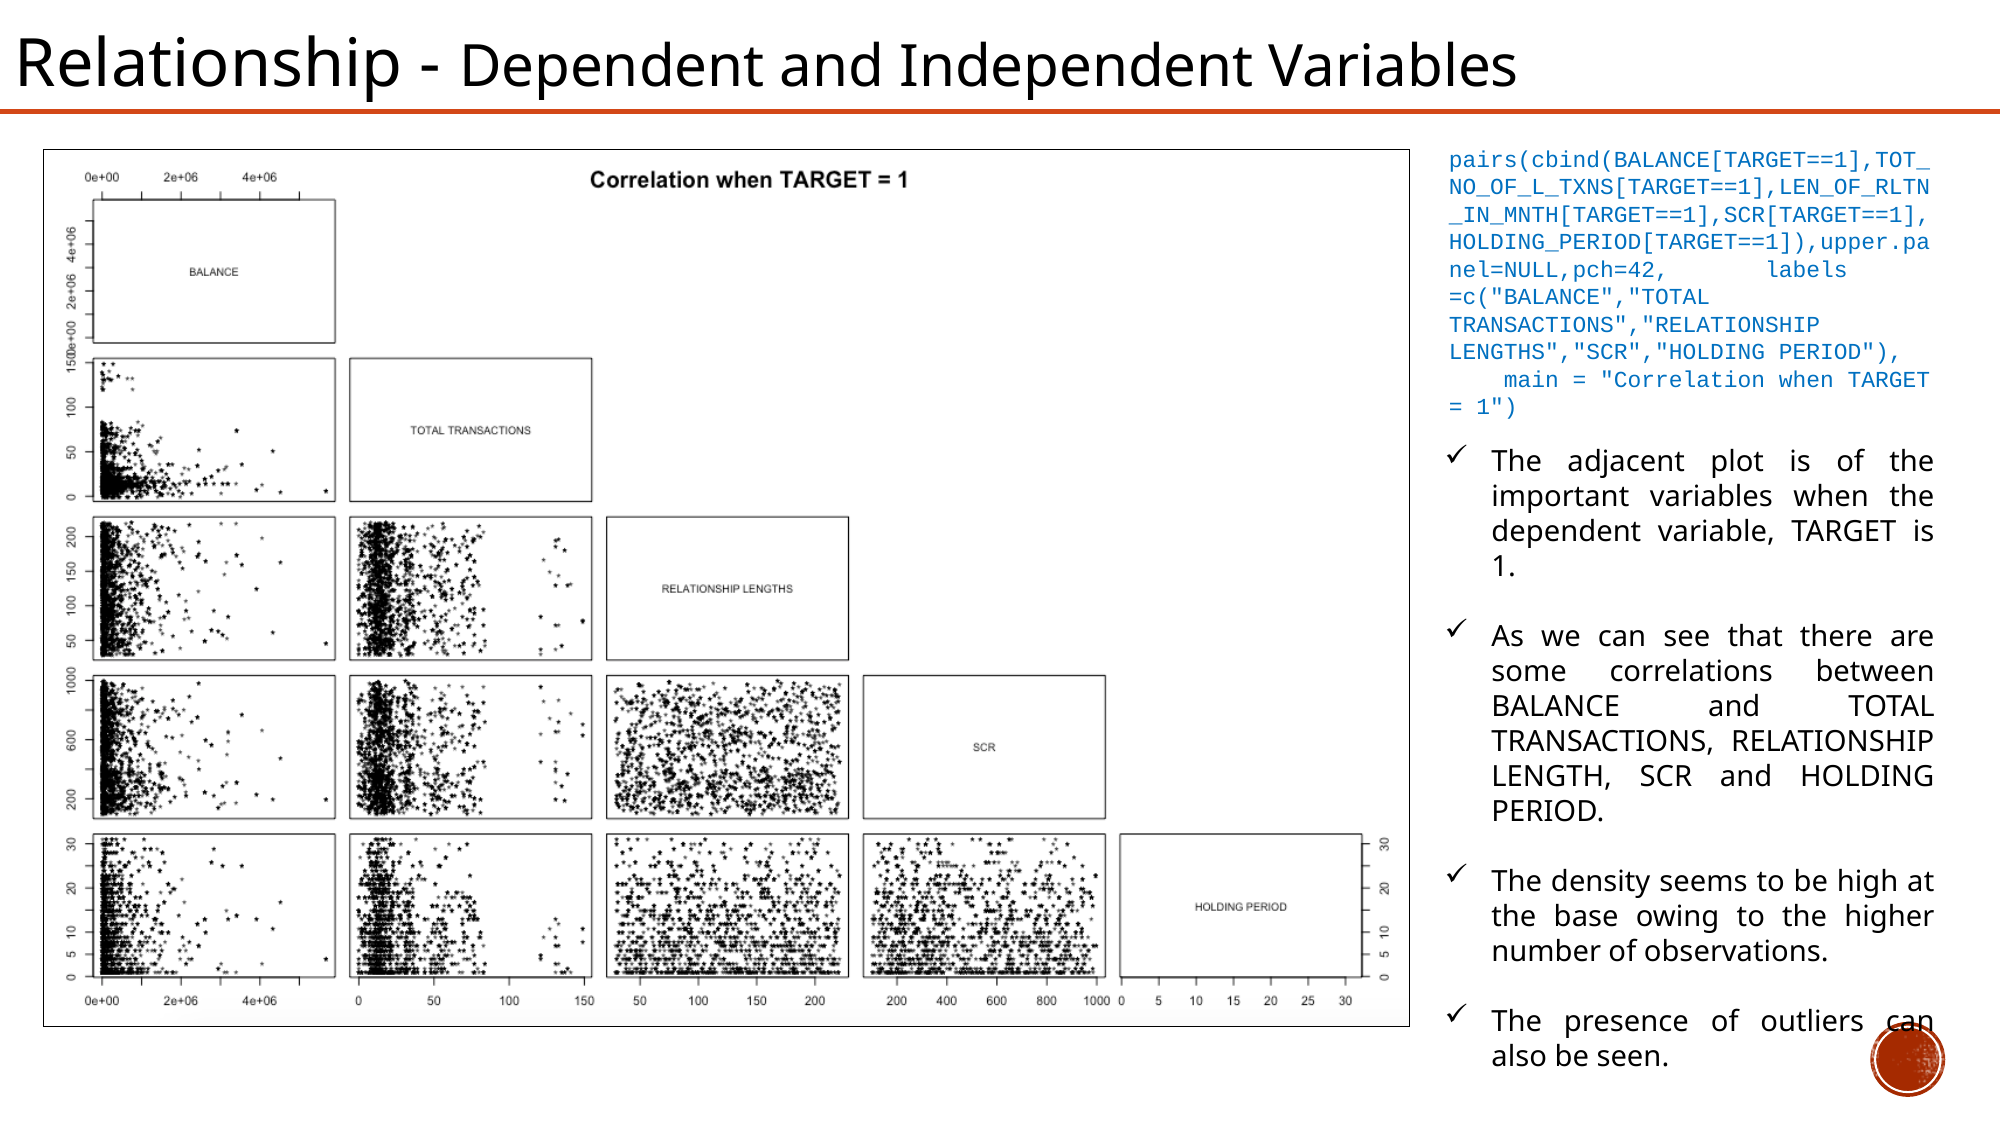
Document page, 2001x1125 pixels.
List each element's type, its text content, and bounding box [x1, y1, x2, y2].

text_box The adjacent plot is of the important variables when the dependent variable, TARGET is 1. As we can see that there are some correlations between BALANCE and TOTAL TRANSACTIONS, RELATIONSHIP LENGTH, SCR and HOLDING PERIOD. The density seems to be high at the base owing to the higher number of observations. The presence of outliers can also be seen. [1429, 400, 1950, 1080]
text_box pairs(cbind(BALANCE[TARGET==1],TOT_NO_OF_L_TXNS[TARGET==1],LEN_OF_RLTN_IN_MNTH[TARGET==1],SCR[TARGET==1],HOLDING_PERIOD[TARGET==1]),upper.panel=NULL,pch=42, labels =c("BALANCE","TOTAL TRANSACTIONS","RELATIONSHIP LENGTHS","SCR","HOLDING PERIOD"), main = "Correlation when TARGET = 1") [1434, 137, 1946, 427]
picture [44, 150, 1410, 1026]
text_box Relationship - Dependent and Independent Variables [0, 12, 1854, 108]
